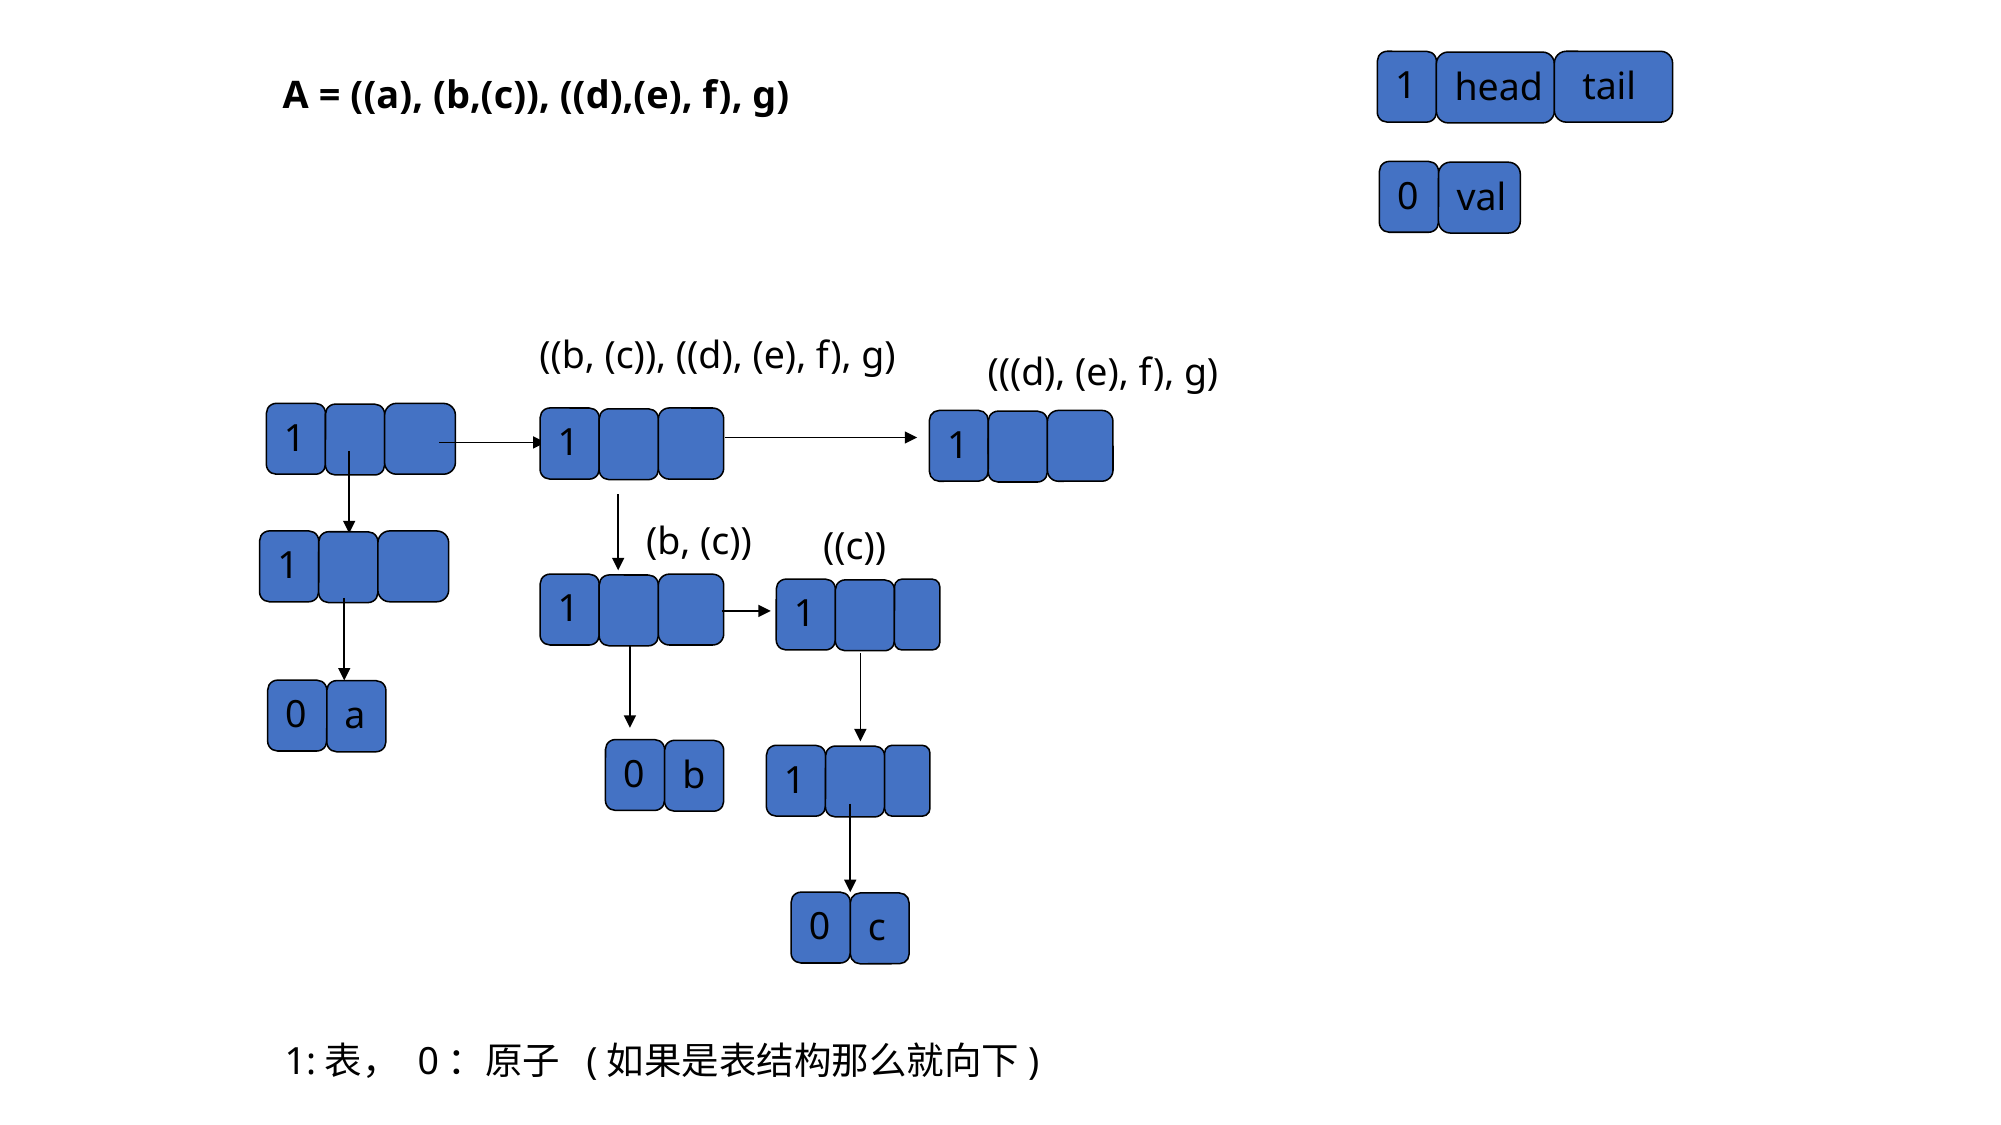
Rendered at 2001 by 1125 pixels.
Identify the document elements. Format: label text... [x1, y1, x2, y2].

text_box (b, (c)) [631, 509, 767, 570]
text_box 0 [791, 892, 850, 964]
text_box [825, 746, 884, 817]
text_box [835, 579, 894, 651]
text_box a [326, 680, 386, 752]
text_box [658, 407, 724, 480]
text_box c [850, 892, 910, 964]
text_box [884, 745, 930, 817]
text_box [599, 408, 658, 480]
text_box [1047, 410, 1114, 482]
text_box head [1436, 52, 1554, 123]
text_box b [664, 740, 724, 812]
text_box 1 [266, 403, 326, 475]
text_box [599, 574, 658, 646]
text_box [658, 574, 724, 646]
text_box 1 [929, 410, 988, 482]
list A = ((a), (b,(c)), ((d),(e), f), g) [267, 7, 1307, 126]
text_box [894, 579, 940, 650]
text_box (((d), (e), f), g) [972, 340, 1234, 401]
text_box val [1438, 162, 1521, 234]
text_box 0 [267, 680, 327, 752]
text_box 1:表， 0：原子 (如果是表结构那么就向下) [269, 1034, 1055, 1091]
text_box [318, 531, 378, 603]
text_box 0 [1379, 161, 1439, 233]
text_box 1 [540, 574, 599, 646]
text_box [325, 404, 385, 475]
text_box 1 [776, 579, 836, 650]
text_box 1 [1377, 51, 1437, 123]
text_box [988, 411, 1047, 483]
text_box 0 [605, 739, 665, 811]
text_box [377, 530, 449, 602]
text_box ((b, (c)), ((d), (e), f), g) [524, 323, 911, 384]
text_box ((c)) [808, 514, 902, 575]
text_box 1 [259, 530, 319, 602]
text_box tail [1554, 51, 1673, 123]
text_box [384, 403, 456, 475]
text_box 1 [540, 407, 599, 480]
text_box 1 [766, 745, 826, 817]
